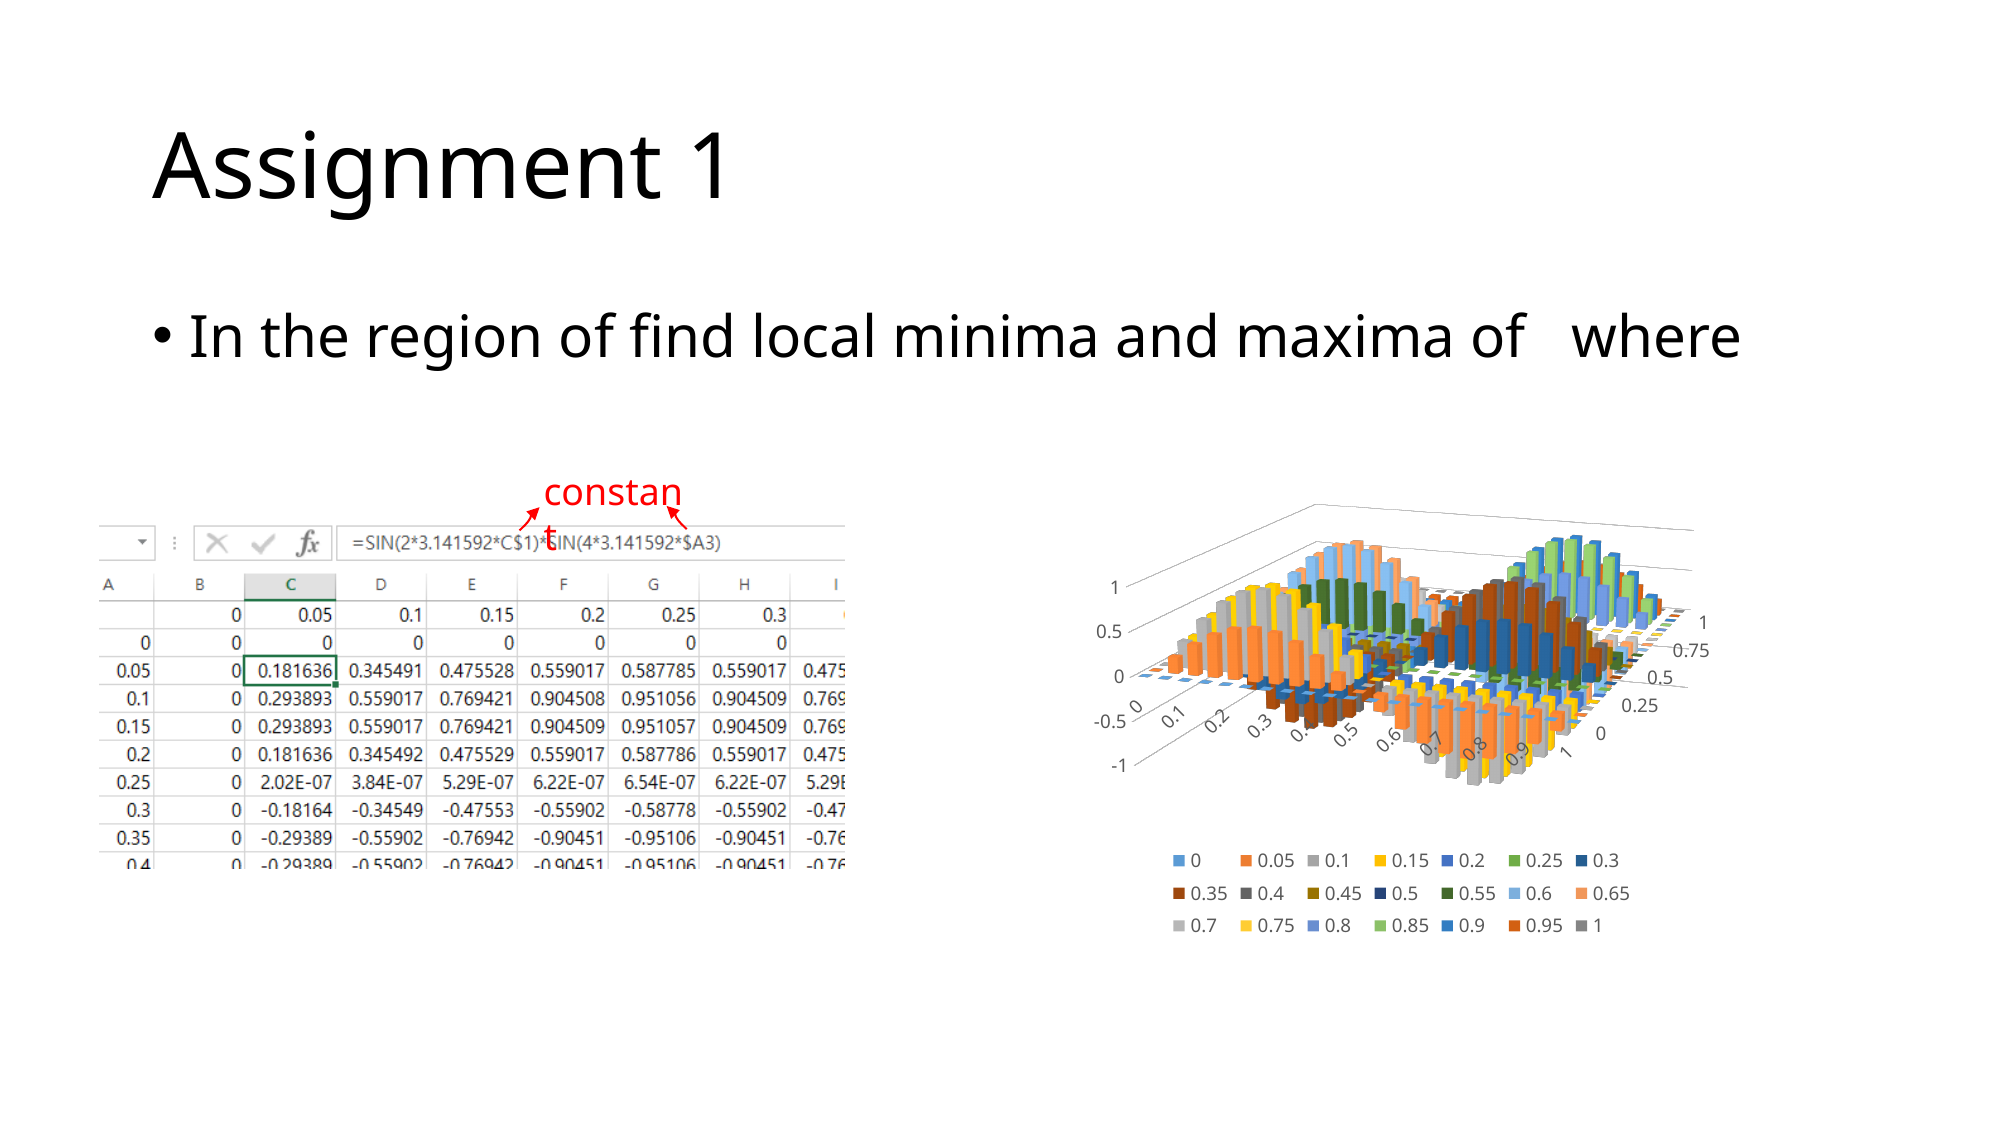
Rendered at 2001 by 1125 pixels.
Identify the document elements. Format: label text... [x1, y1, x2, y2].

text_box [666, 505, 682, 523]
chart [1026, 495, 1778, 946]
title Assignment 1 [137, 59, 1863, 278]
text_box constant [528, 460, 709, 523]
picture [99, 523, 845, 869]
